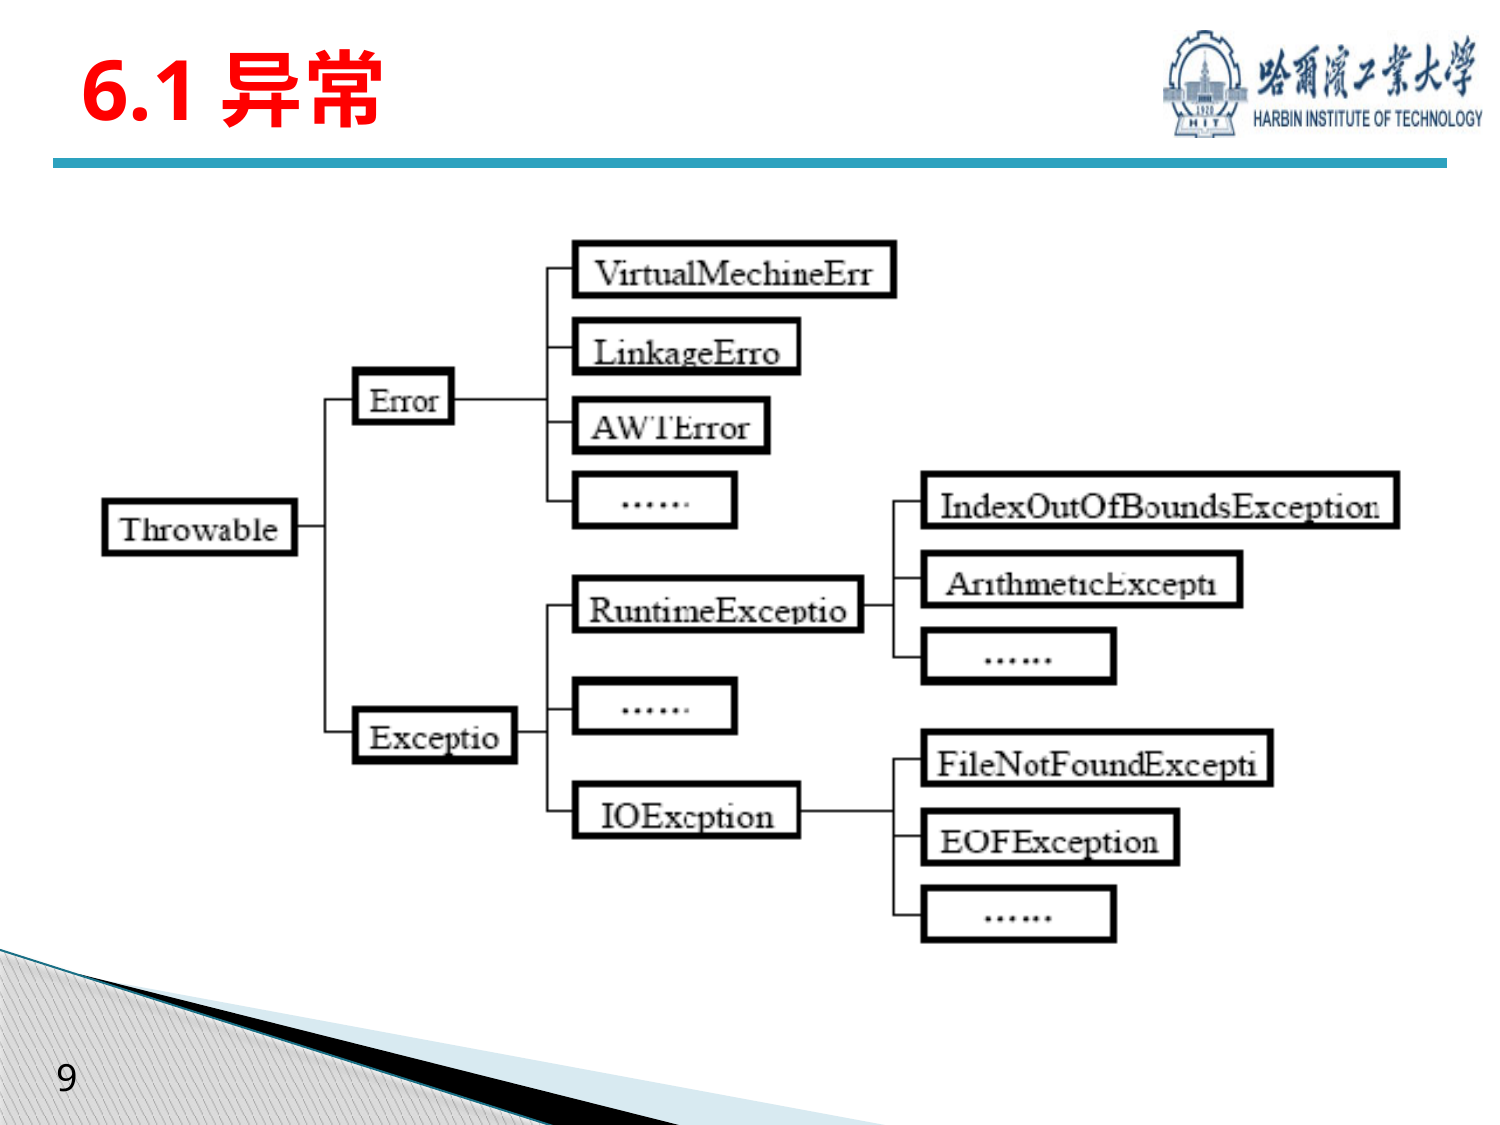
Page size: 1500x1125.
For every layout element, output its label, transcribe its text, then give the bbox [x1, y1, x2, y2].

title 6.1异常 [66, 23, 1417, 152]
picture [1417, 30, 1483, 138]
picture [52, 184, 1436, 962]
